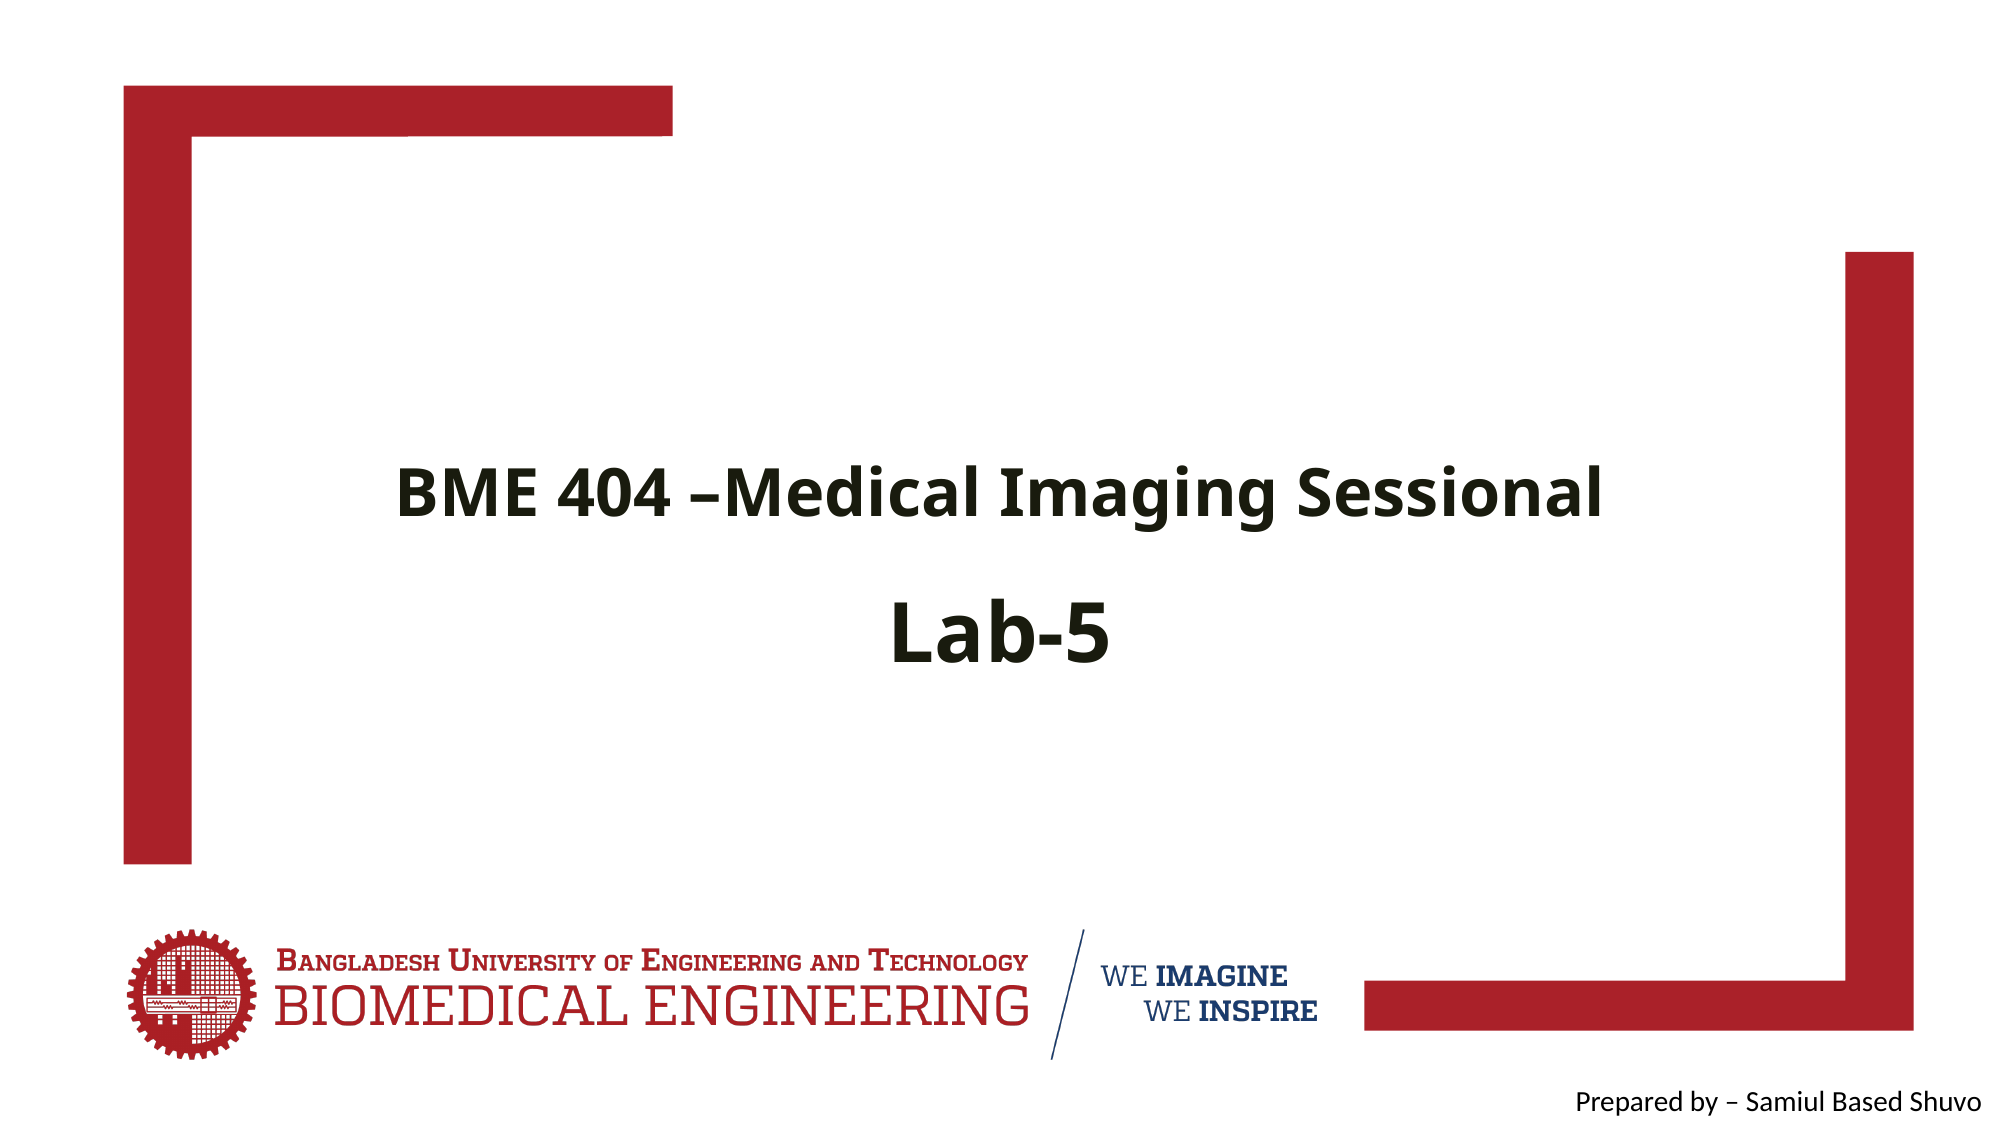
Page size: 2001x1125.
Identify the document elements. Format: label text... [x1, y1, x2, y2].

title BME 404 –Medical Imaging Sessional Lab-5 [153, 254, 1847, 690]
picture [123, 905, 1322, 1084]
text_box Prepared by – Samiul Based Shuvo [1560, 1074, 1998, 1125]
